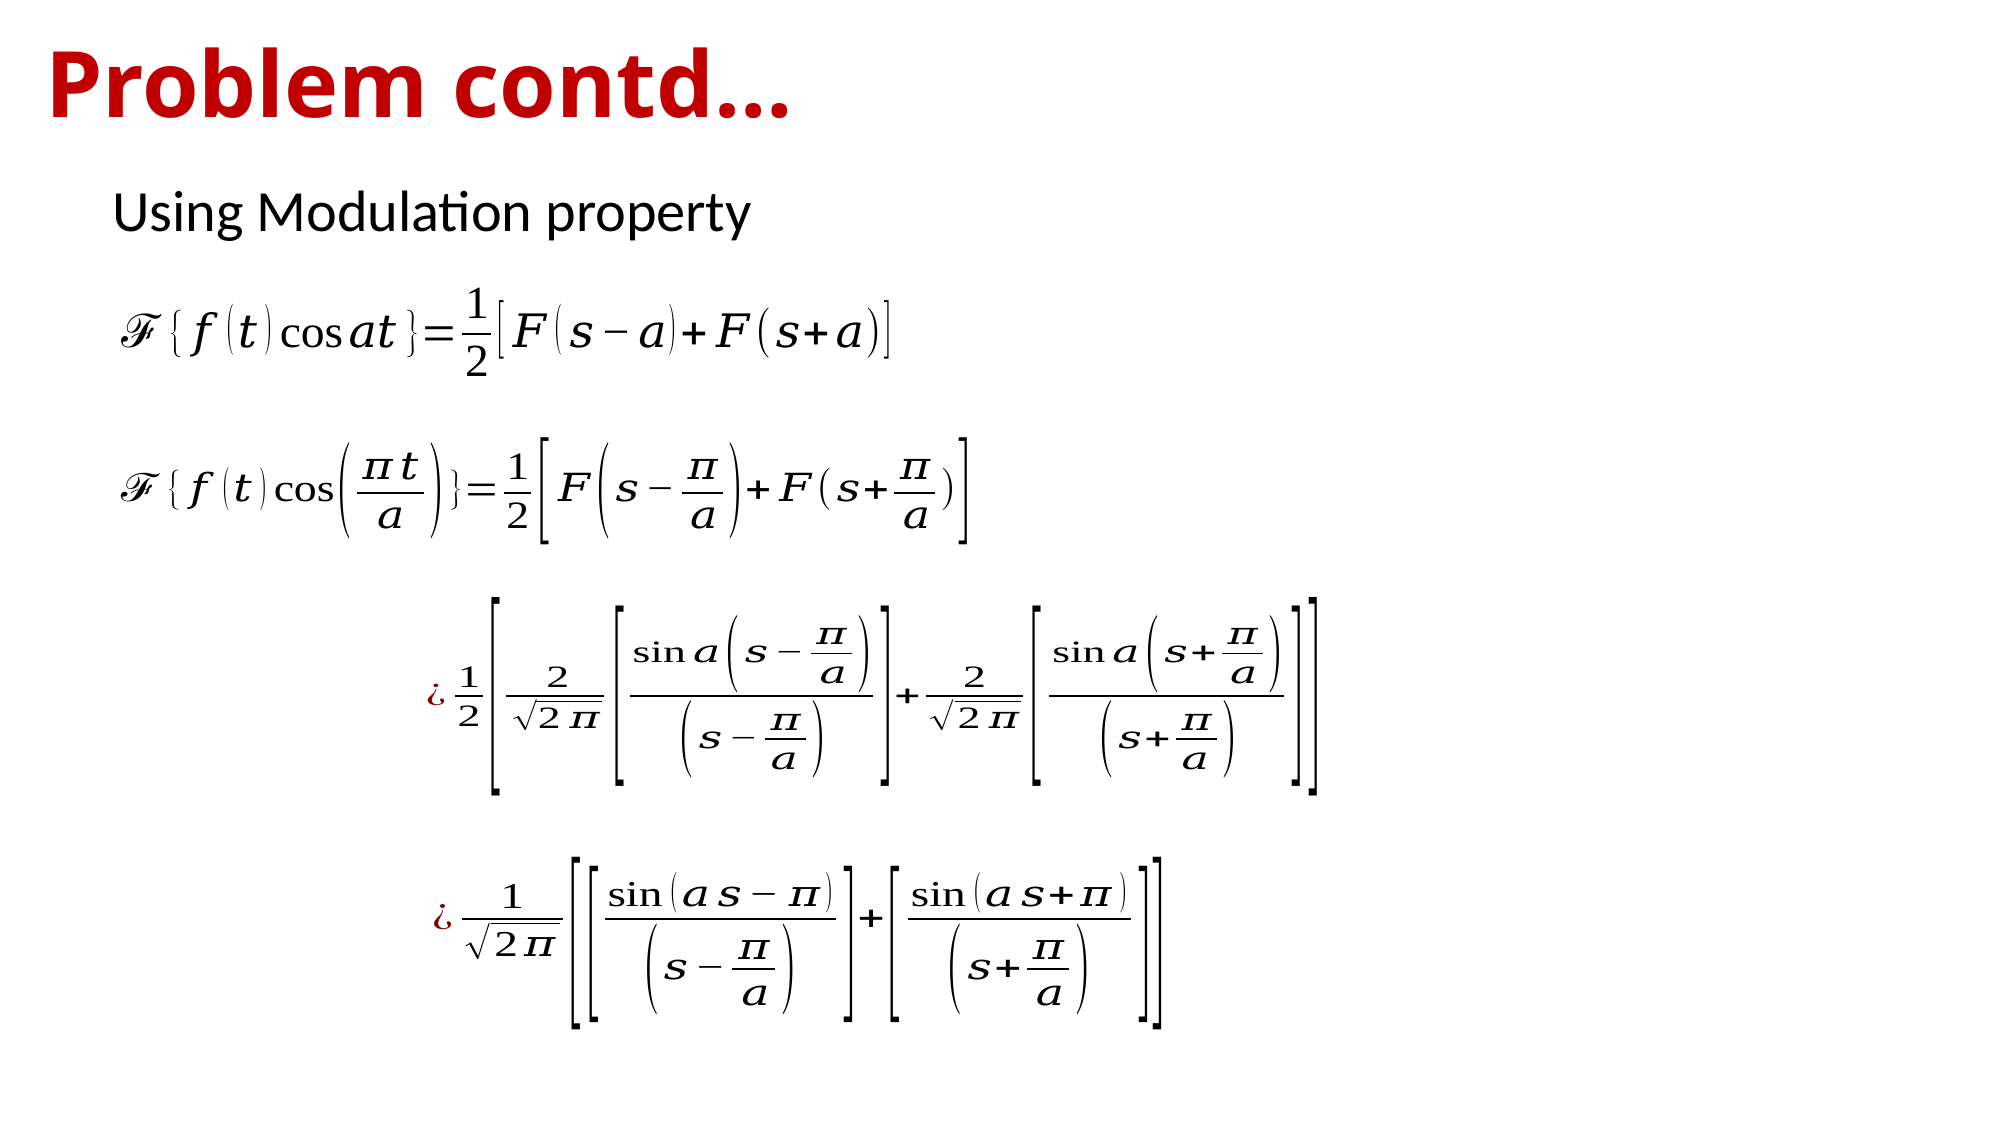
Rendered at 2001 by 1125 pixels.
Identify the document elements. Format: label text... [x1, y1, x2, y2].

title Problem contd… [30, 26, 1756, 150]
list Using Modulation property [97, 174, 800, 278]
